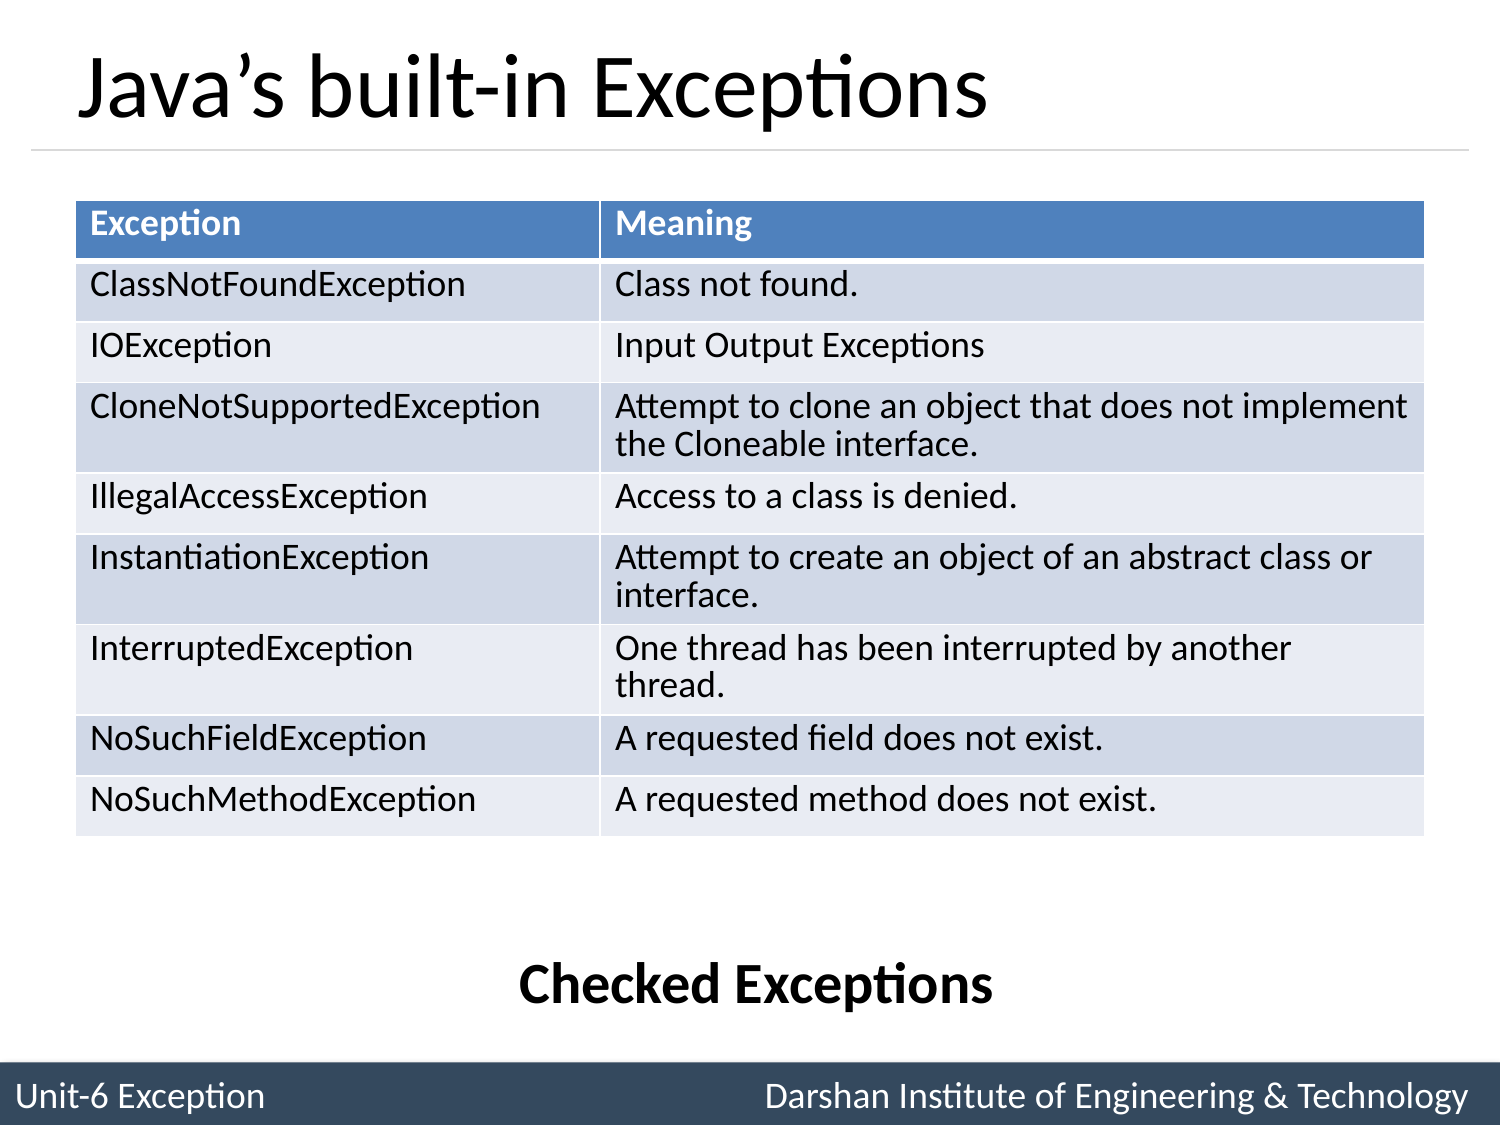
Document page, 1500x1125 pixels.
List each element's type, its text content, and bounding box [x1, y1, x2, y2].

table_header Meaning [601, 201, 1424, 258]
table_cell Attempt to create an object of an abstract class or interface. [601, 535, 1424, 624]
table_cell Access to a class is denied. [601, 474, 1424, 533]
table_cell CloneNotSupportedException [76, 383, 599, 472]
table_cell A requested method does not exist. [601, 777, 1424, 836]
table_cell Class not found. [601, 264, 1424, 321]
table_cell IllegalAccessException [76, 474, 599, 533]
table_cell A requested field does not exist. [601, 716, 1424, 775]
table_cell Input Output Exceptions [601, 323, 1424, 382]
text_box Checked Exceptions [112, 937, 1400, 1023]
table_cell IOException [76, 323, 599, 382]
table_cell Attempt to clone an object that does not implement the Cloneable interface. [601, 383, 1424, 472]
table_cell NoSuchFieldException [76, 716, 599, 775]
table_header Exception [76, 201, 599, 258]
table_cell NoSuchMethodException [76, 777, 599, 836]
table_cell InterruptedException [76, 625, 599, 714]
table_cell ClassNotFoundException [76, 264, 599, 321]
title Java’s built-in Exceptions [62, 0, 1413, 175]
table_cell One thread has been interrupted by another thread. [601, 625, 1424, 714]
table_cell InstantiationException [76, 535, 599, 624]
